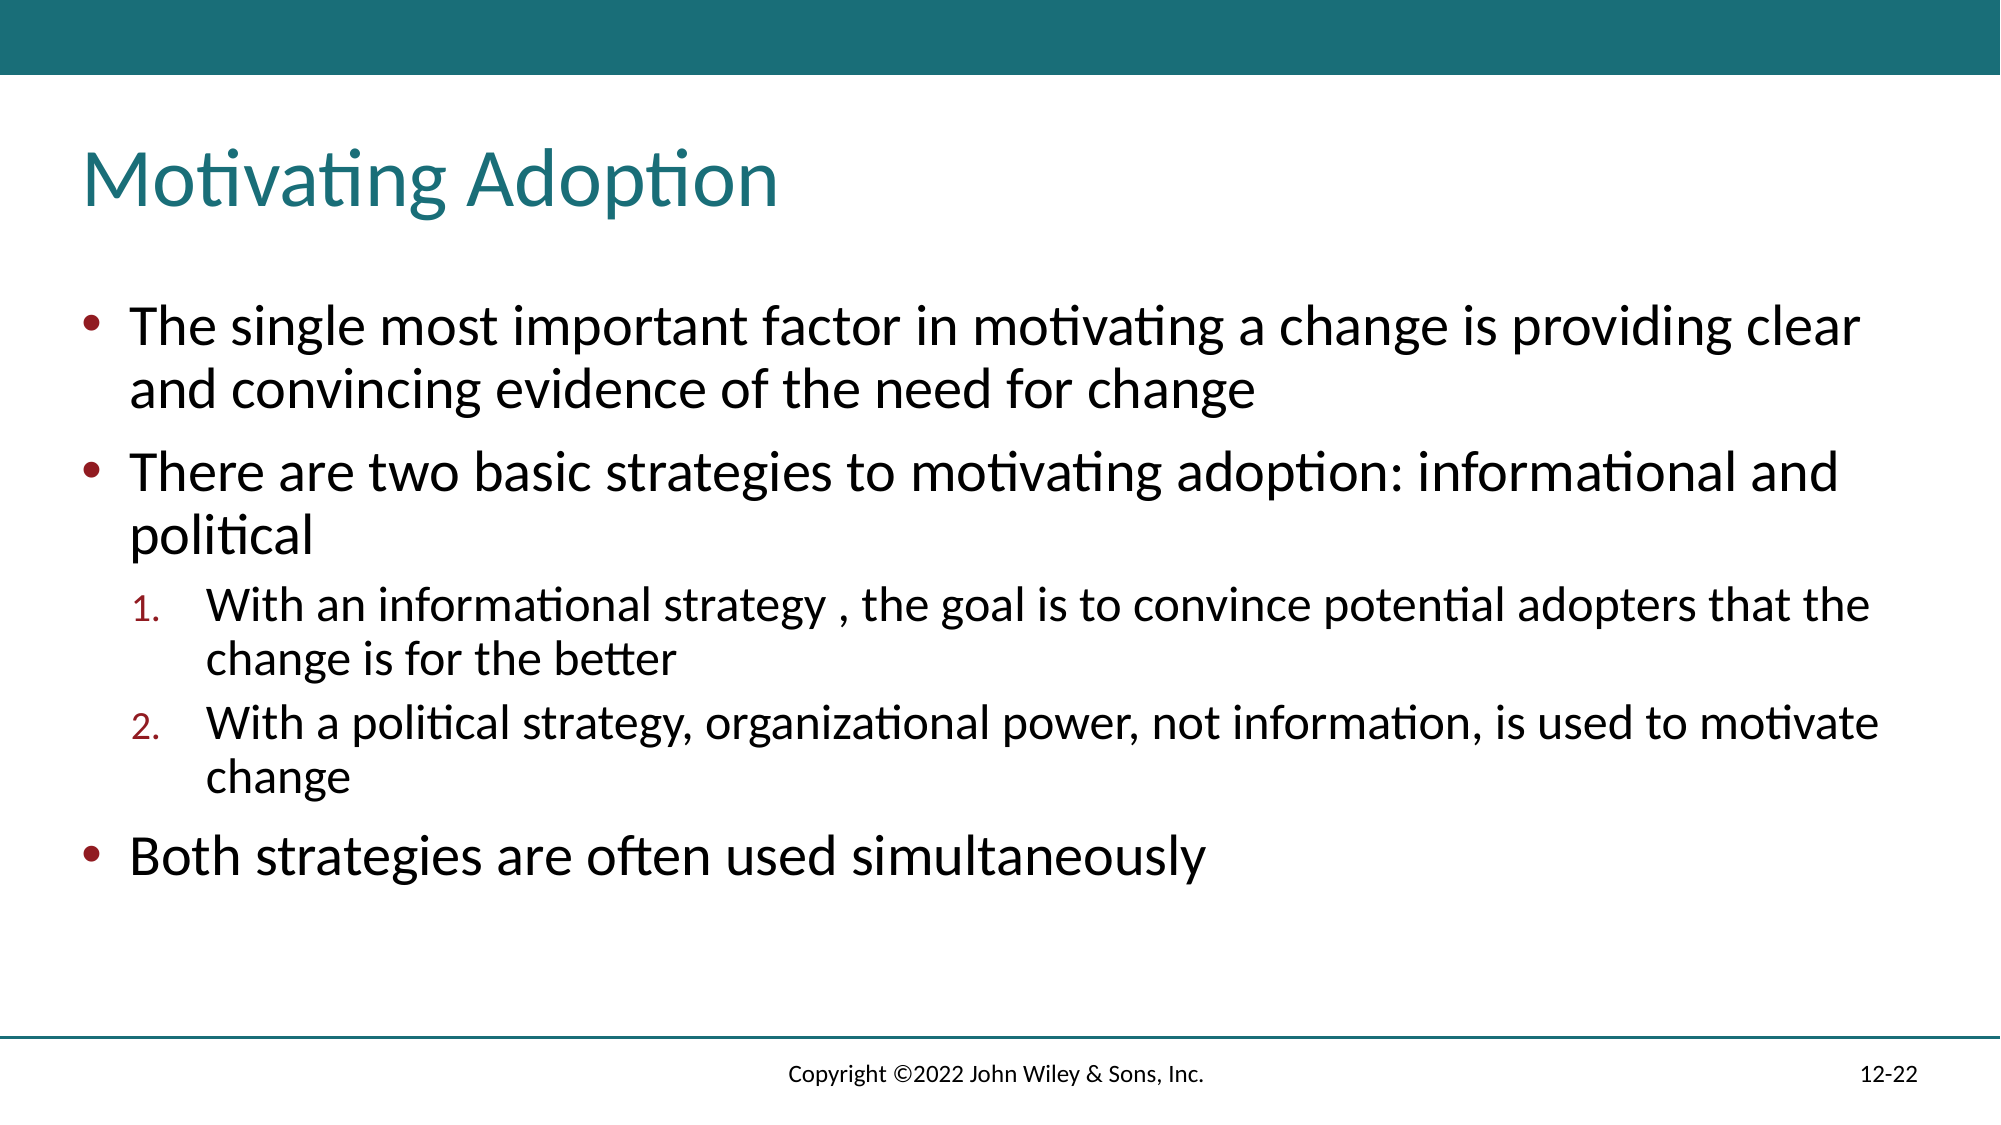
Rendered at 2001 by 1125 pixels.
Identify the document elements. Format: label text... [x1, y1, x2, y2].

title Motivating Adoption [66, 127, 1934, 287]
footer Copyright ©2022 John Wiley & Sons, Inc. [662, 1042, 1338, 1103]
slide_number 12-22 [1412, 1042, 1934, 1103]
list The single most important factor in motivating a change is providing clear and convincing evidence of the need for change There are two basic strategies to motivating adoption: informational and political With an informational strategy , the goal is to convince potential adopters that the change is for the better With a political strategy, organizational power, not information, is used to motivate change Both strategies are often used simultaneously [66, 287, 1934, 1025]
